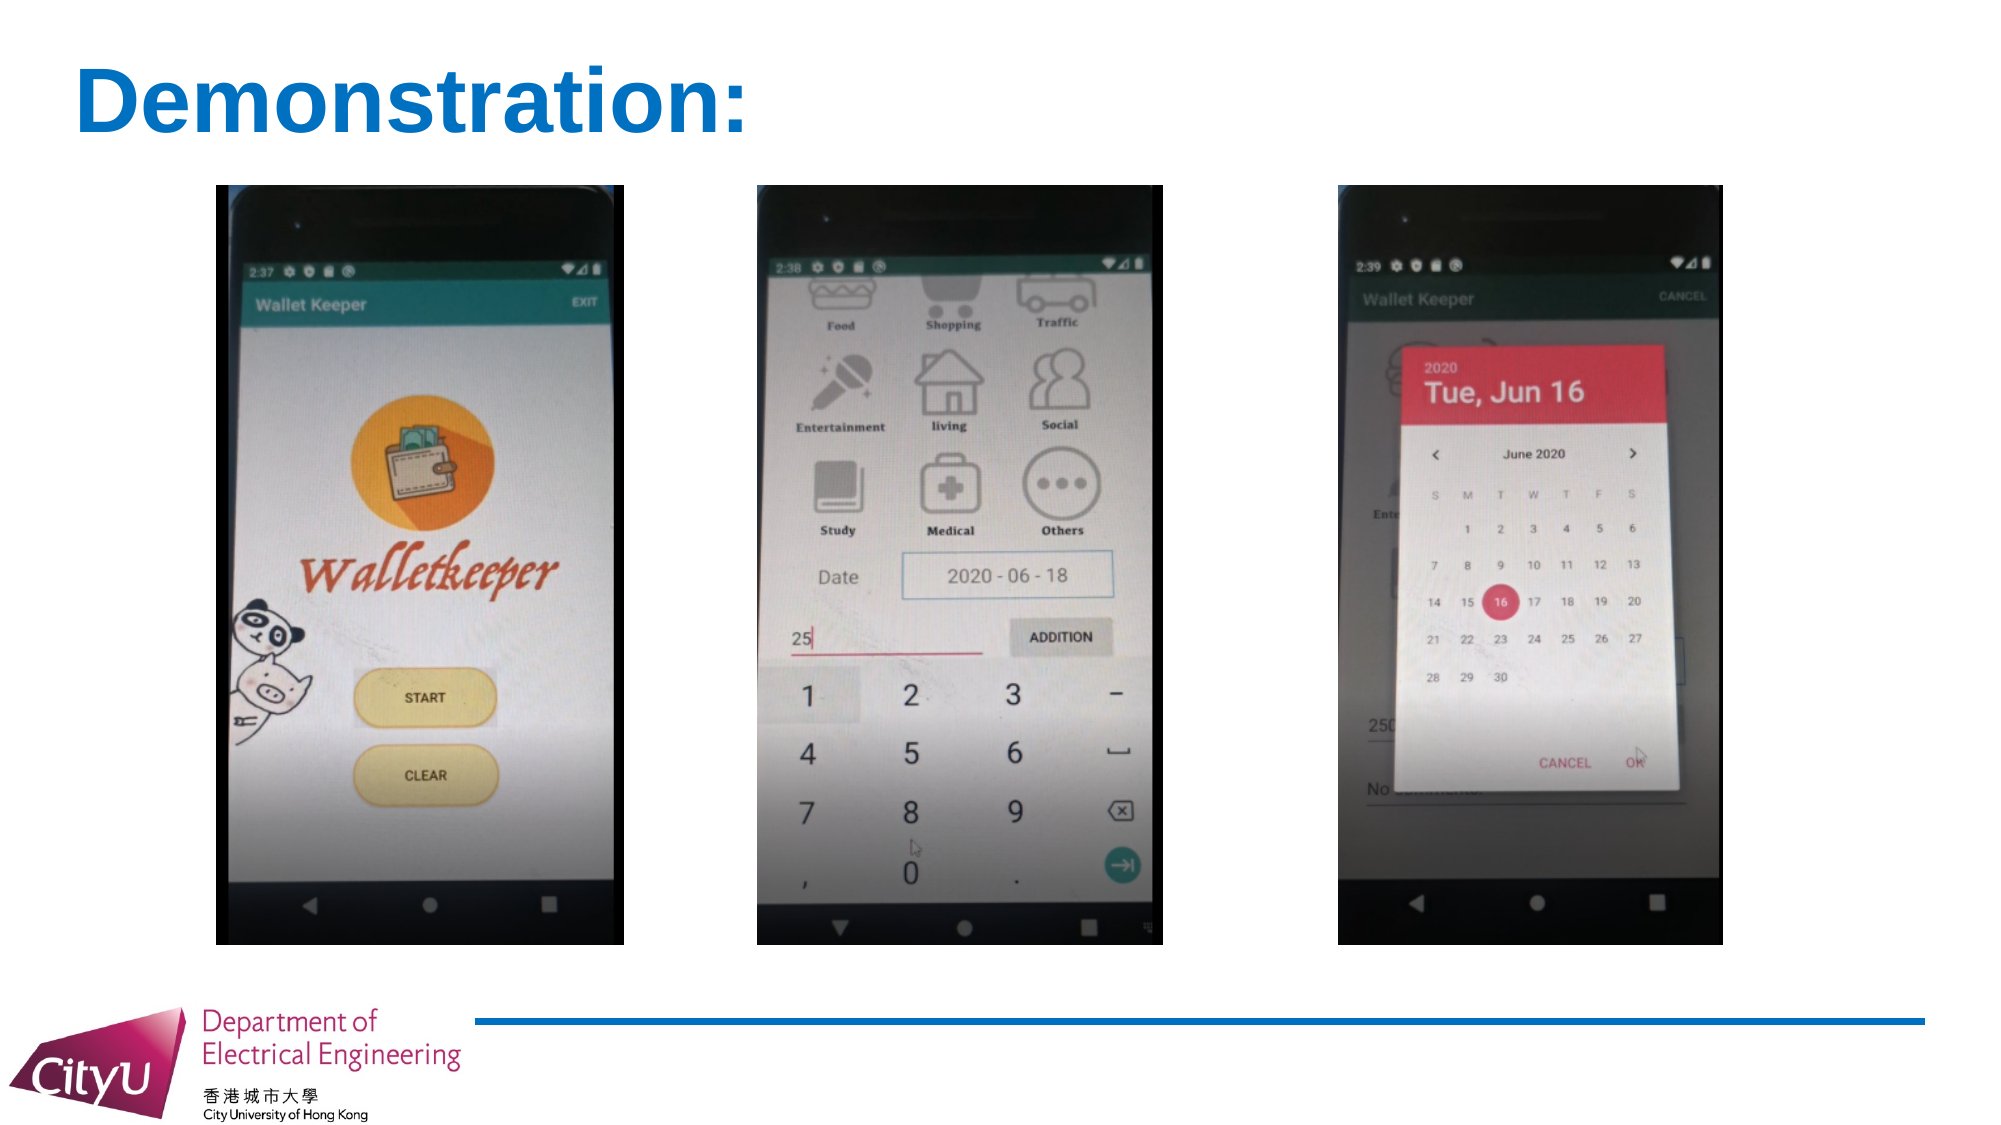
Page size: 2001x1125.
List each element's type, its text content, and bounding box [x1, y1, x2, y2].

picture [216, 185, 624, 945]
title Demonstration: [59, 13, 1927, 192]
picture [7, 1003, 465, 1125]
picture [1338, 185, 1723, 945]
picture [757, 185, 1163, 945]
